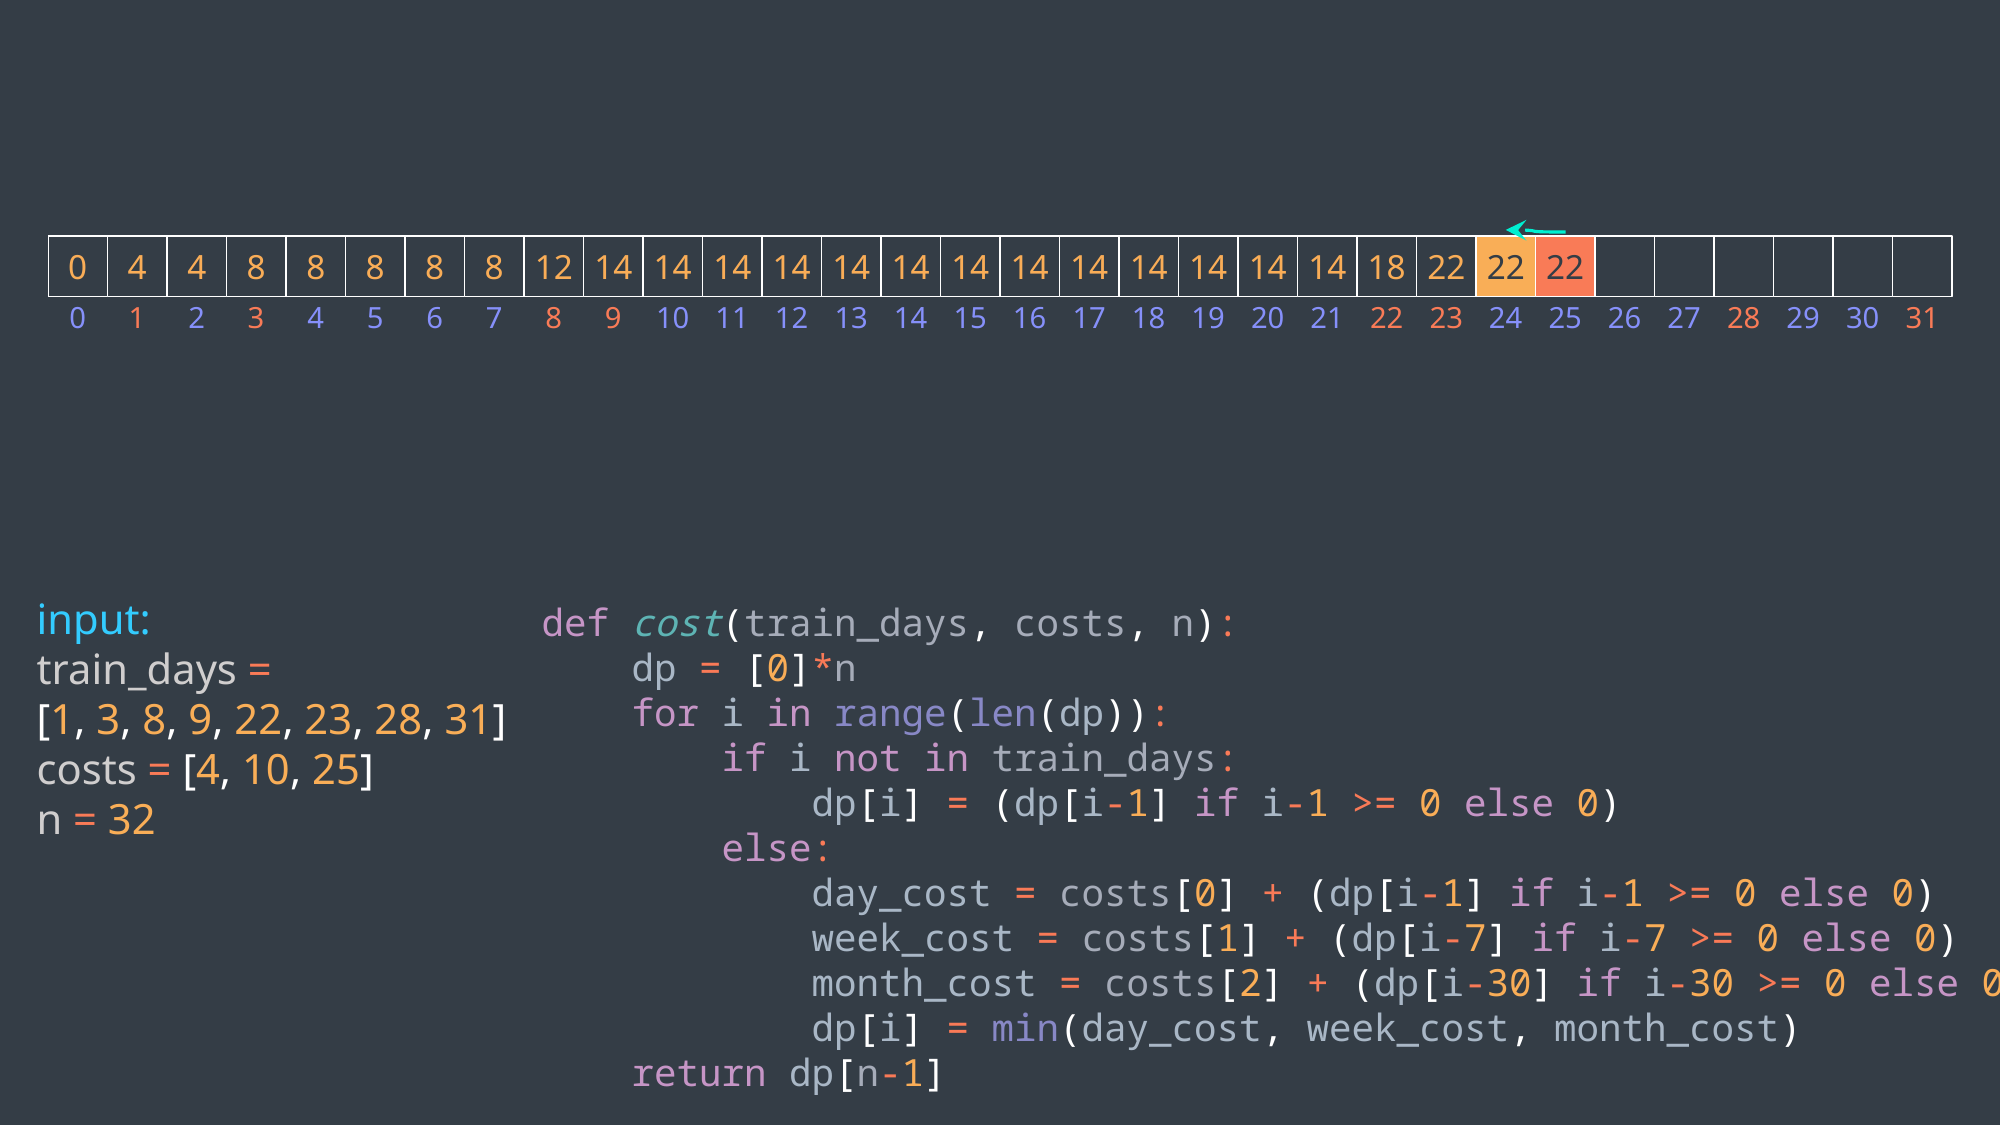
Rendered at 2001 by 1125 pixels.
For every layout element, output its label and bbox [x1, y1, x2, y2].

text_box [21, 585, 524, 850]
text_box [526, 591, 2000, 1102]
text_box [0, 0, 1952, 415]
